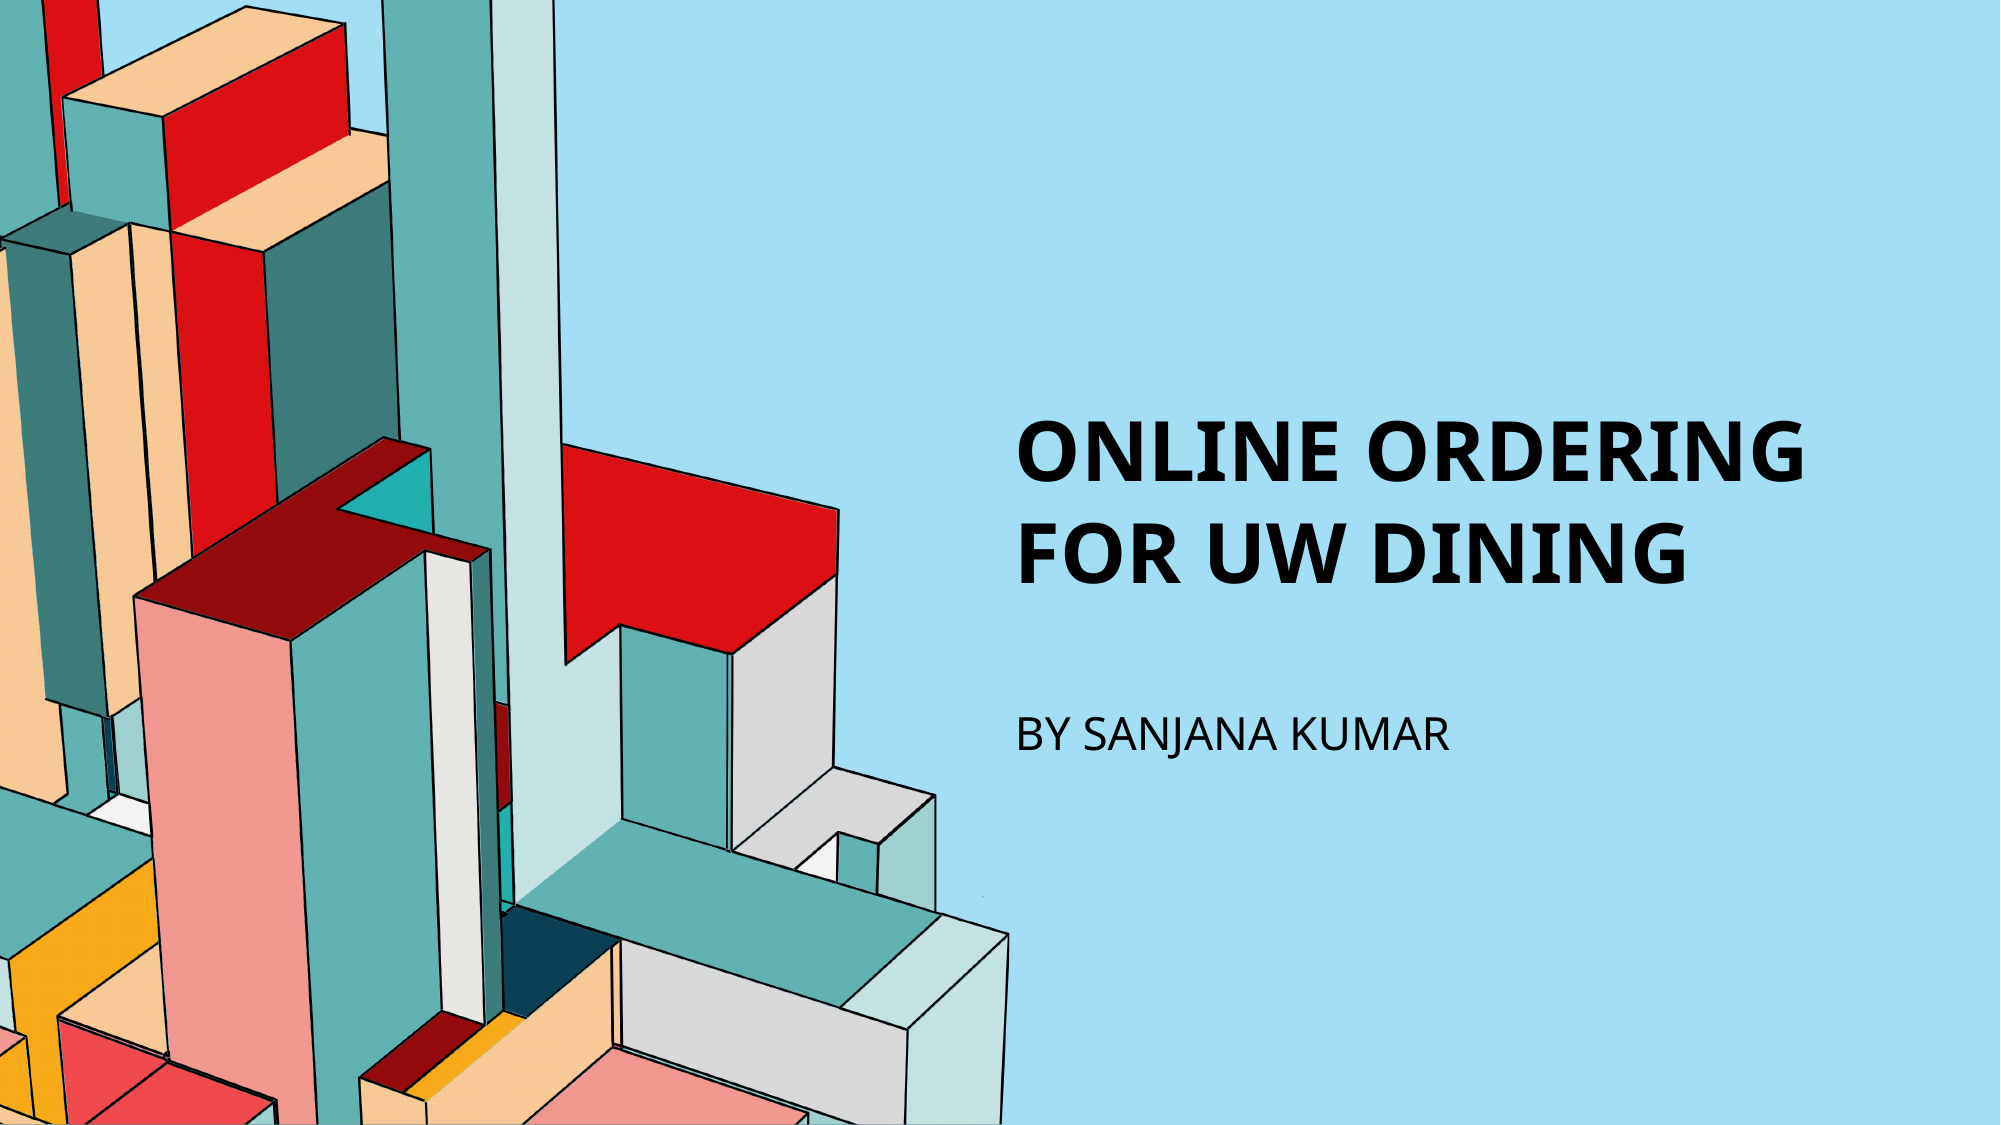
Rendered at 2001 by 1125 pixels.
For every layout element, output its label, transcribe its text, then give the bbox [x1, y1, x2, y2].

title ONLINE ORDERING FOR UW DINING by Sanjana Kumar [999, 268, 1857, 770]
picture [0, 0, 1010, 1125]
